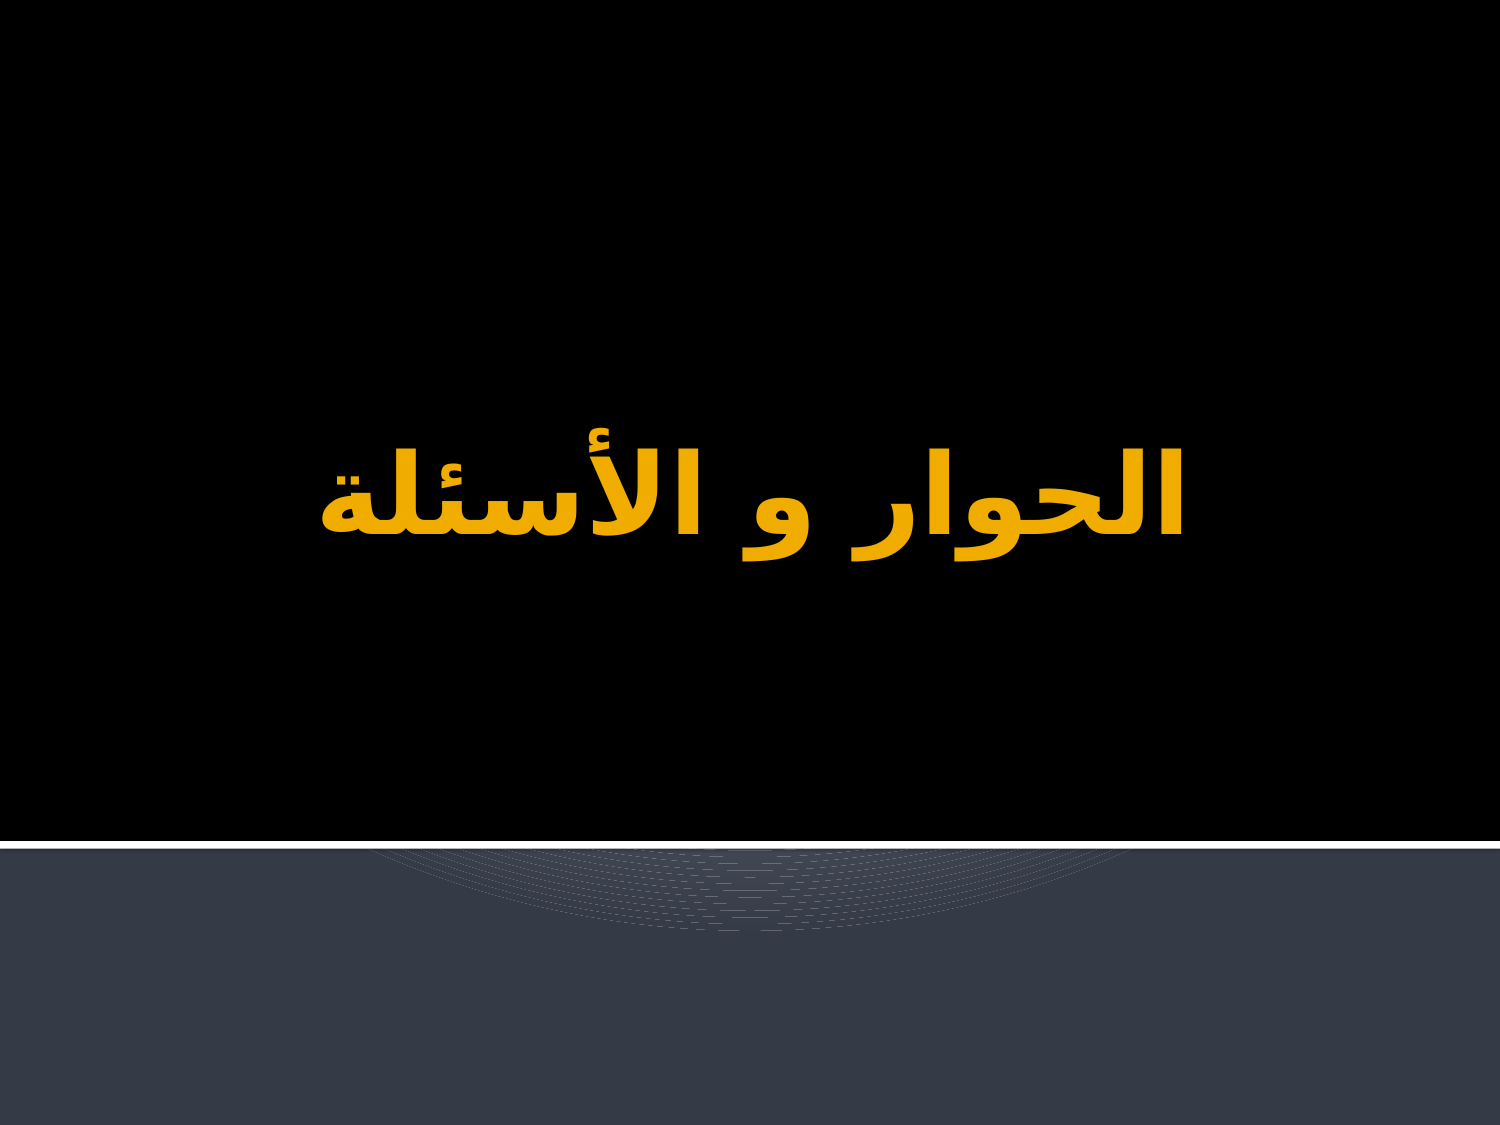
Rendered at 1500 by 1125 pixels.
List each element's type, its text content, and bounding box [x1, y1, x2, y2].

title الحوار و الأسئلة [35, 421, 1465, 633]
